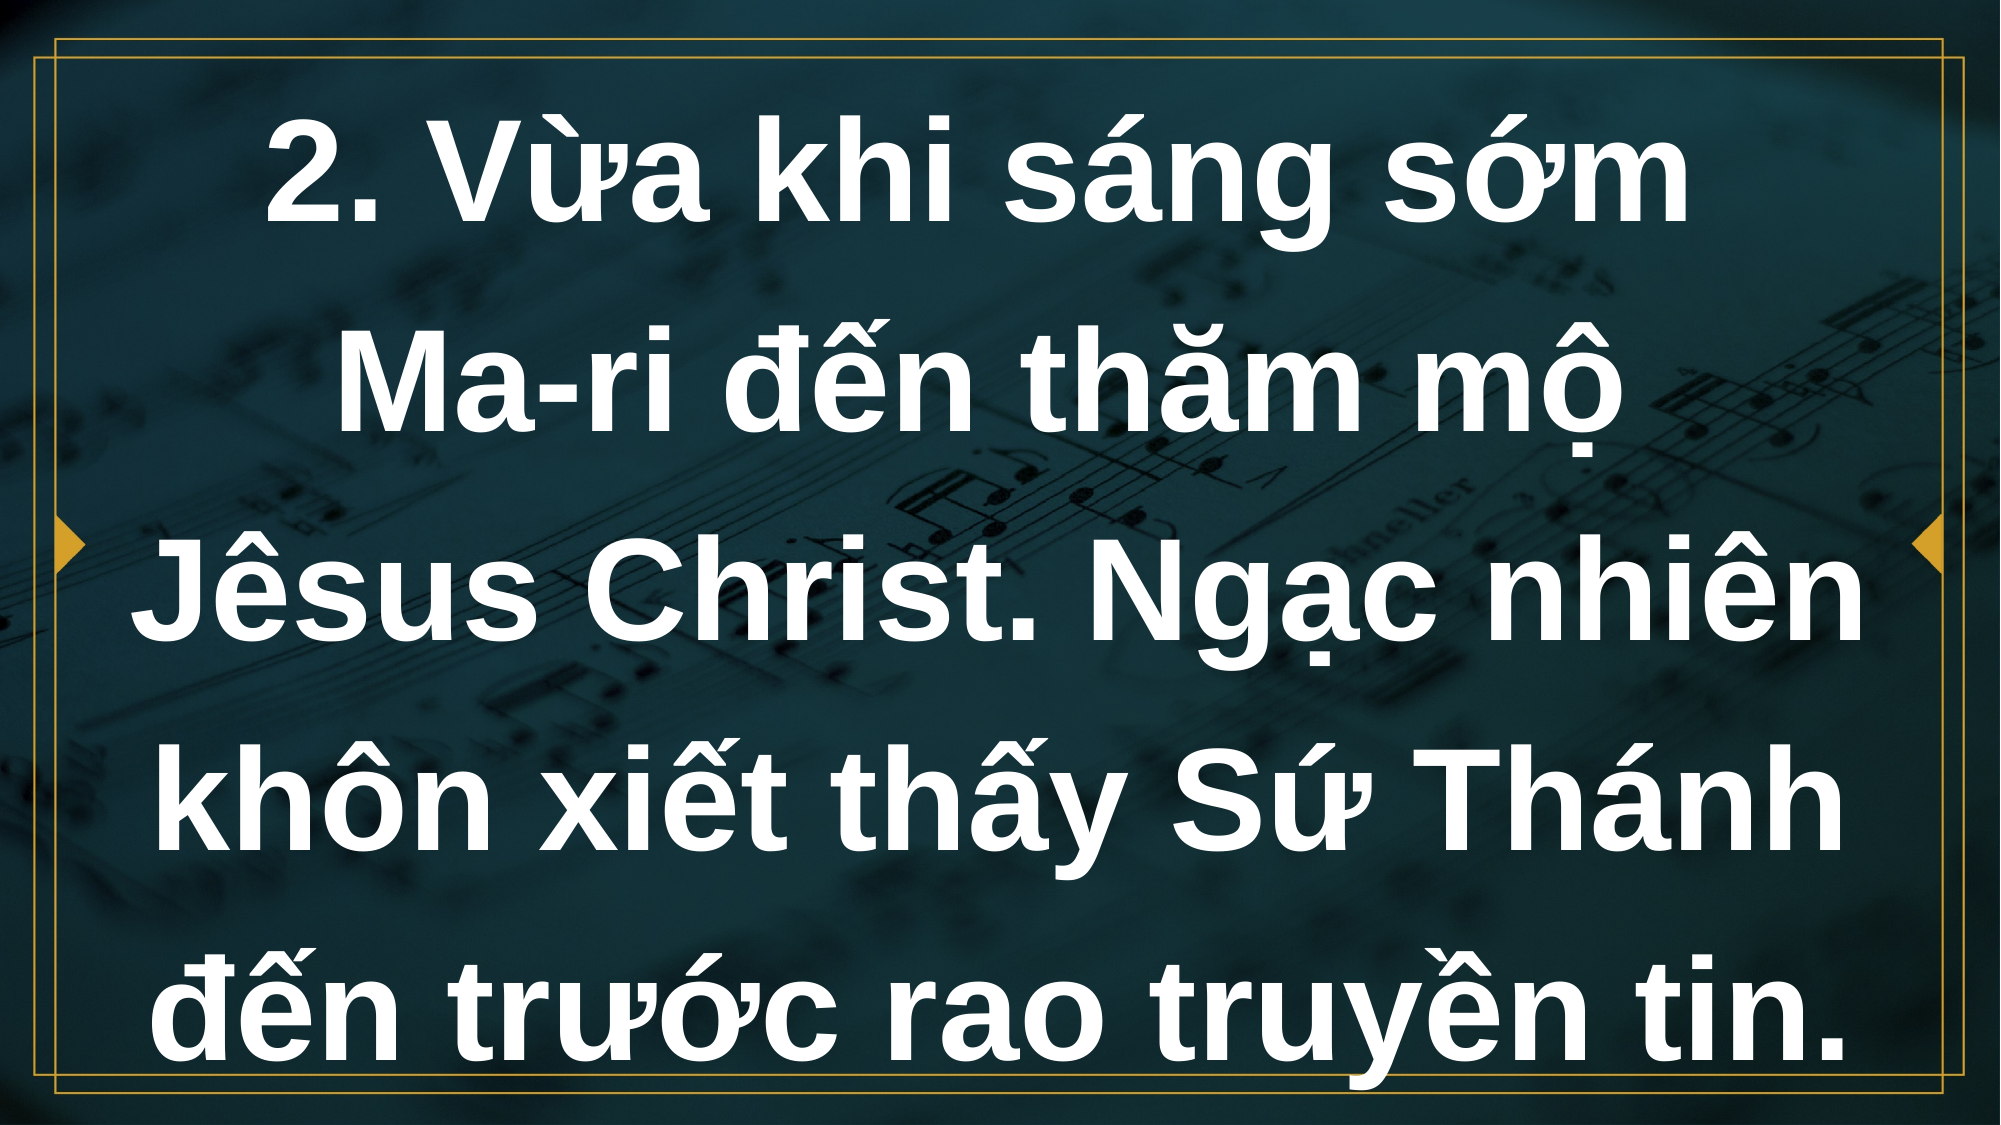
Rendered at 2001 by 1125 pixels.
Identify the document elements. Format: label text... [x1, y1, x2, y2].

title 2. Vừa khi sáng sớm Ma-ri đến thăm mộ Jêsus Christ. Ngạc nhiên khôn xiết thấy Sứ Thánh đến trước rao truyền tin. [55, 53, 1945, 1077]
picture [0, 0, 2000, 1125]
